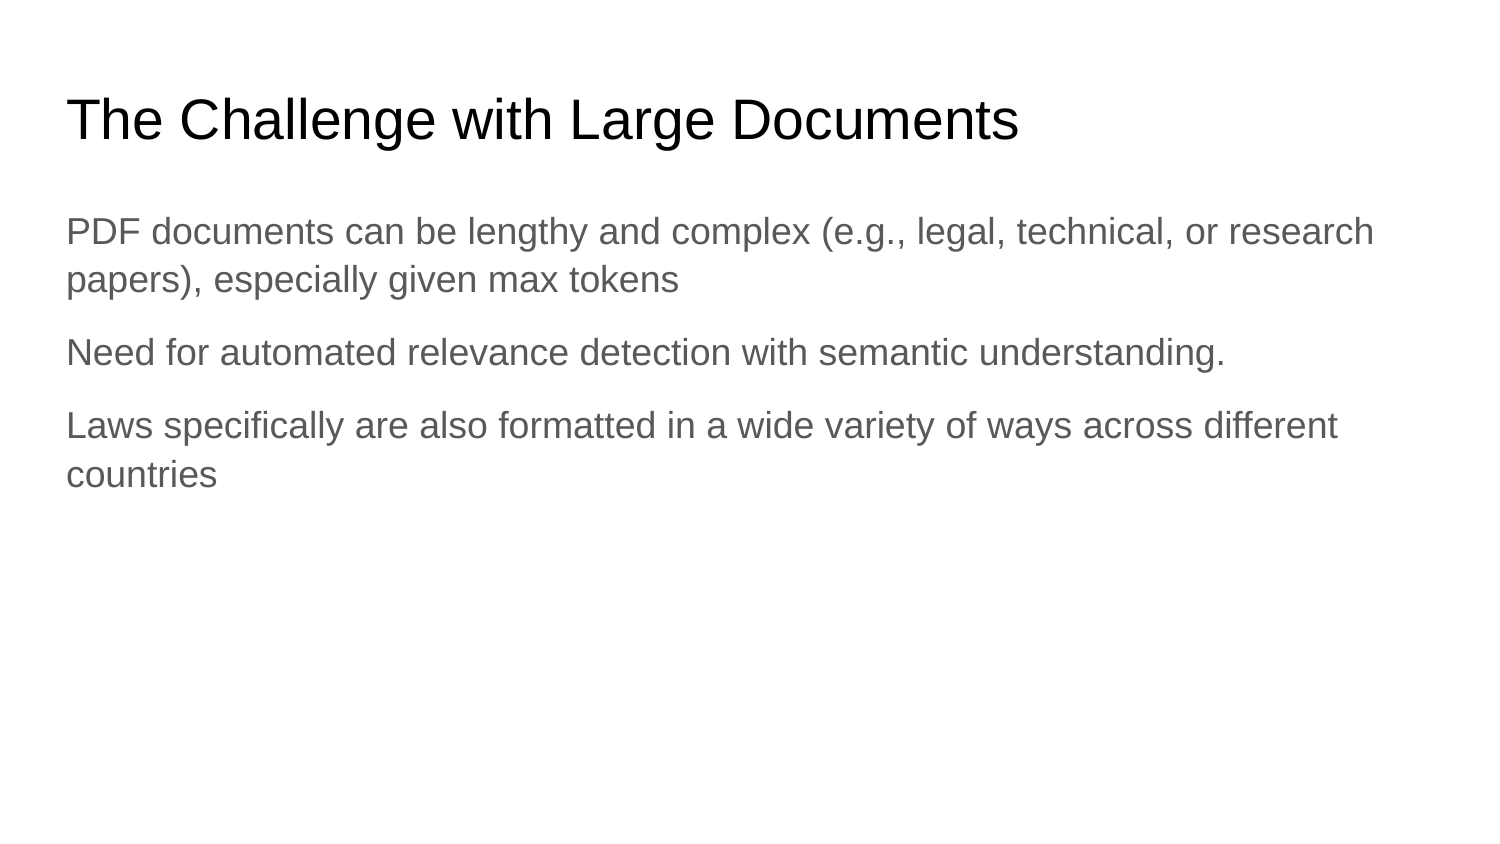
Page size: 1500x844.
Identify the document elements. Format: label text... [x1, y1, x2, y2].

list PDF documents can be lengthy and complex (e.g., legal, technical, or research papers), especially given max tokens Need for automated relevance detection with semantic understanding. Laws specifically are also formatted in a wide variety of ways across different countries [51, 189, 1449, 750]
title The Challenge with Large Documents [51, 72, 1449, 167]
